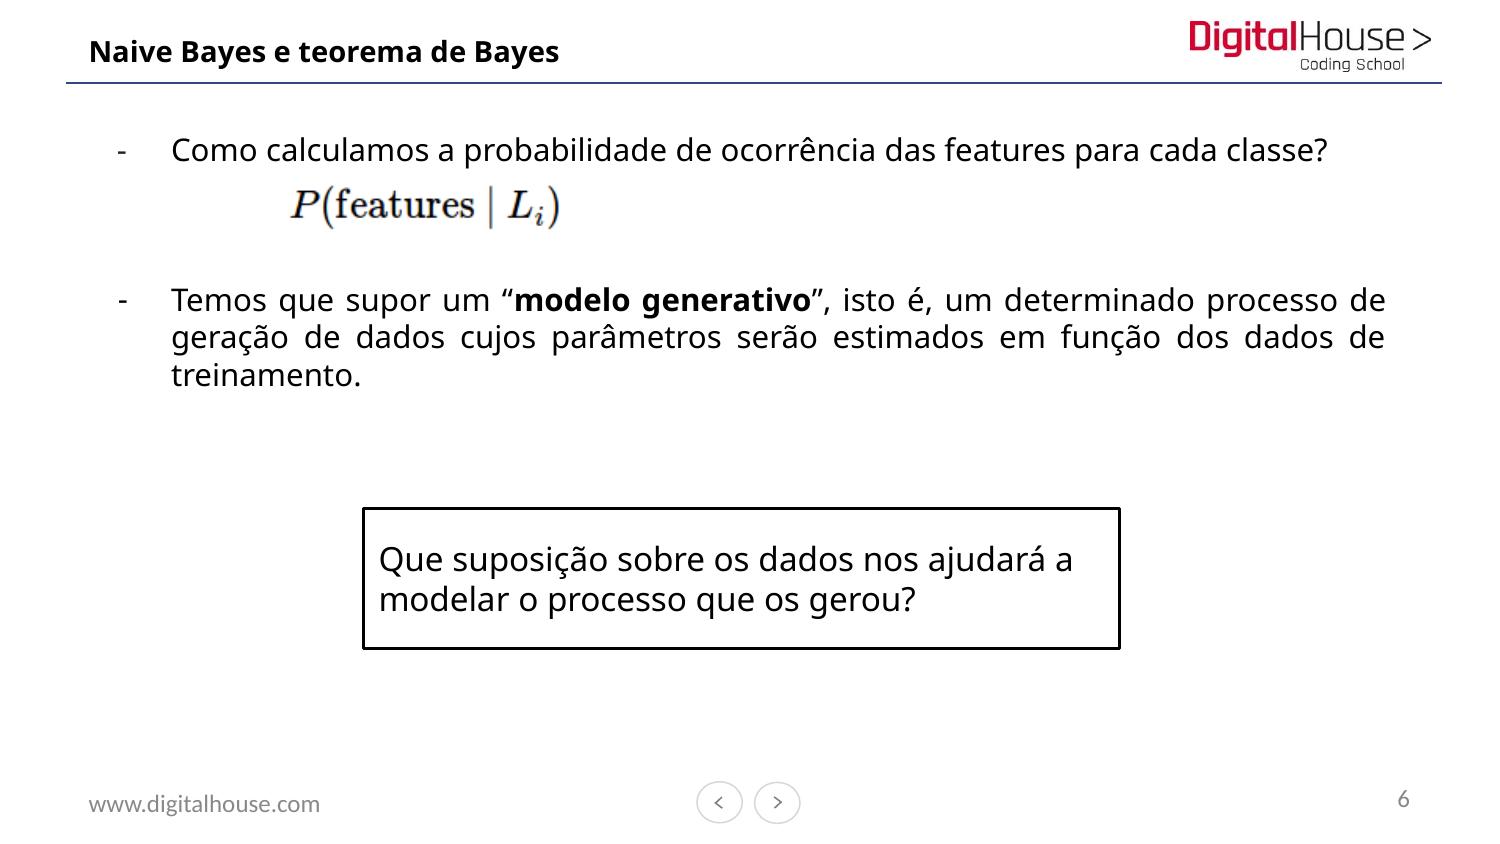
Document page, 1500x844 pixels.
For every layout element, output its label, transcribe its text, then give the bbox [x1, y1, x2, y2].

picture [1190, 21, 1431, 72]
text_box Como calculamos a probabilidade de ocorrência das features para cada classe? Temos que supor um “modelo generativo”, isto é, um determinado processo de geração de dados cujos parâmetros serão estimados em função dos dados de treinamento. [81, 115, 1403, 735]
text_box Que suposição sobre os dados nos ajudará a modelar o processo que os gerou? [363, 508, 1120, 649]
slide_number 6 [1074, 774, 1425, 820]
picture [286, 183, 565, 234]
title Naive Bayes e teorema de Bayes [73, 21, 1074, 80]
